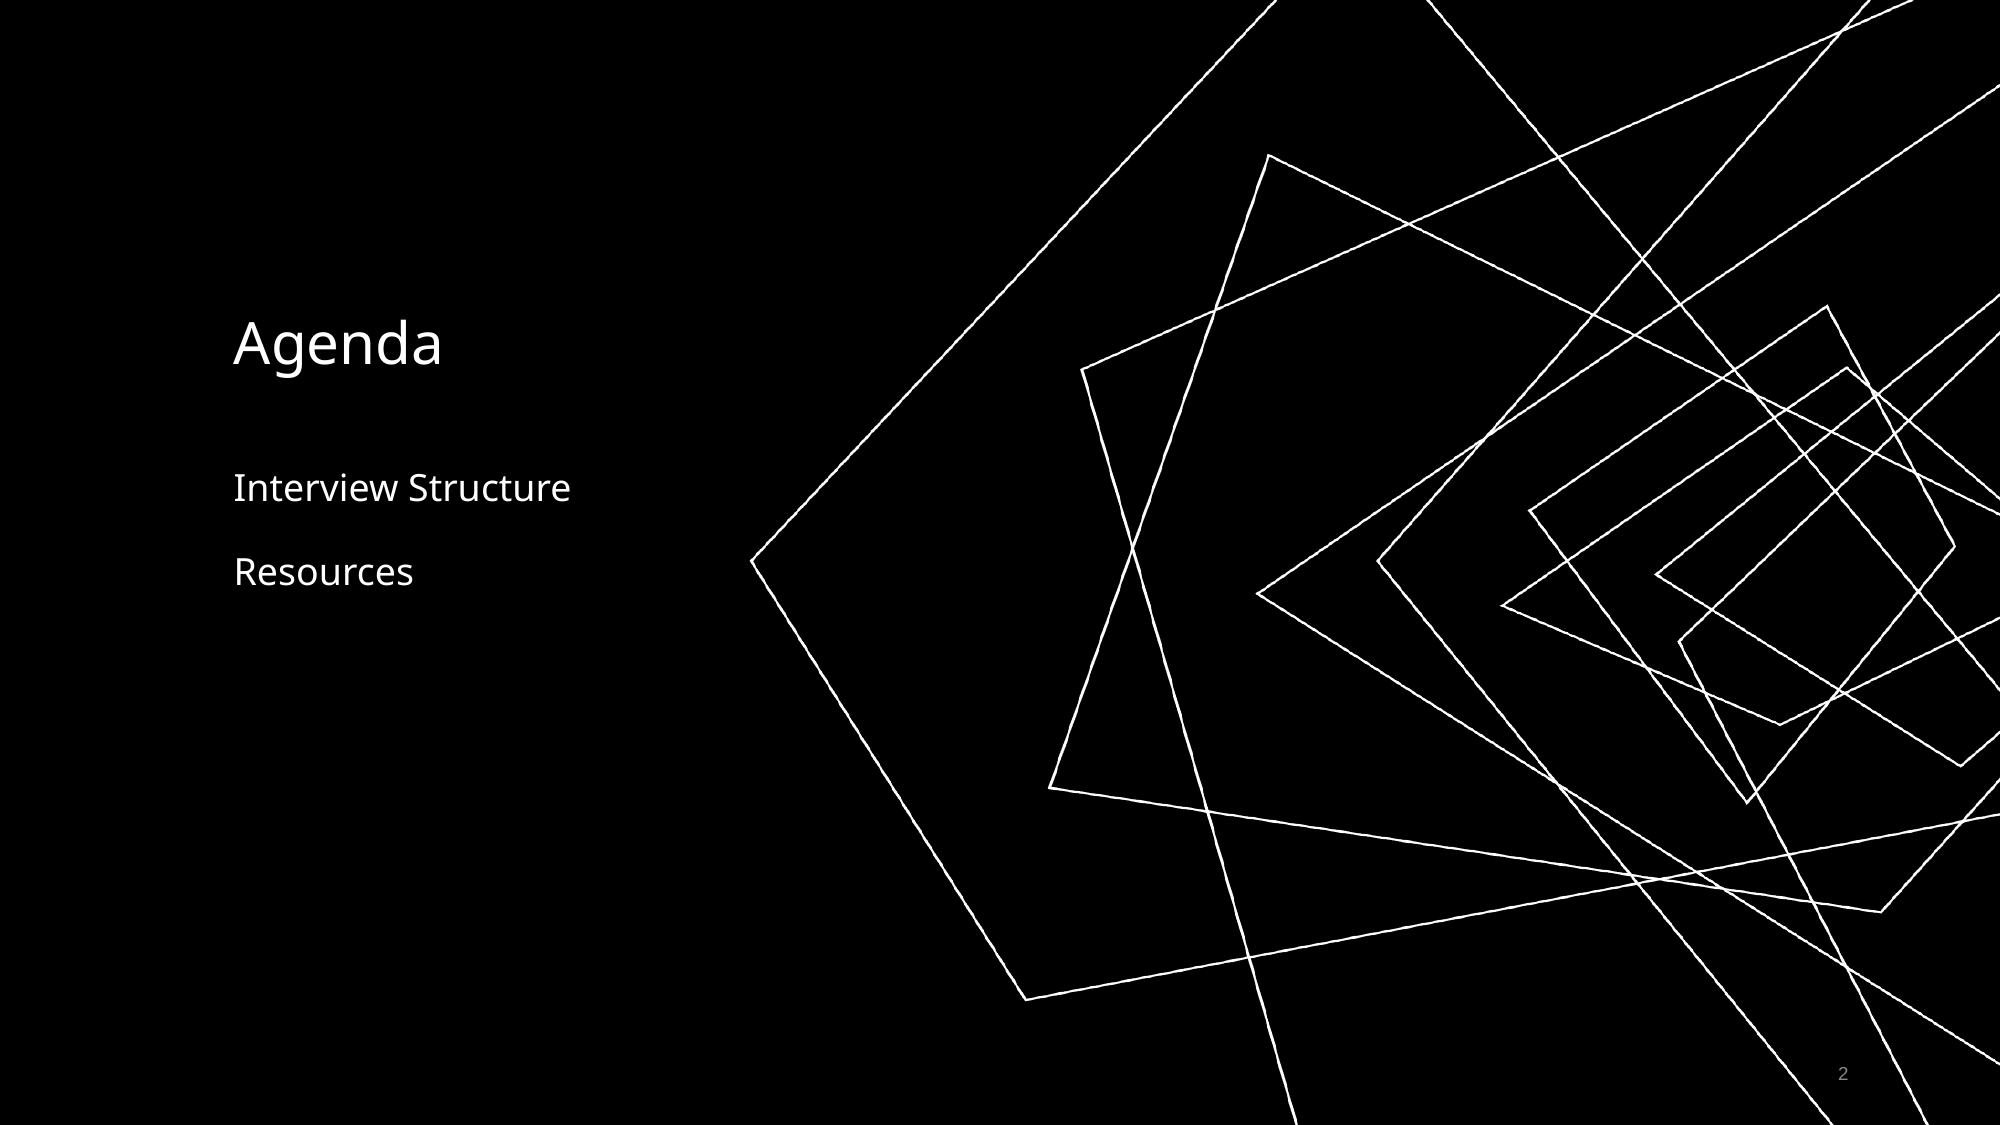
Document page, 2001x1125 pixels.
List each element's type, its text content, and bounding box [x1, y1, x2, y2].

list Interview Structure Resources [218, 438, 872, 976]
picture [693, 0, 2000, 1125]
title Agenda [218, 167, 694, 385]
slide_number ‹#› [1701, 1042, 1864, 1103]
